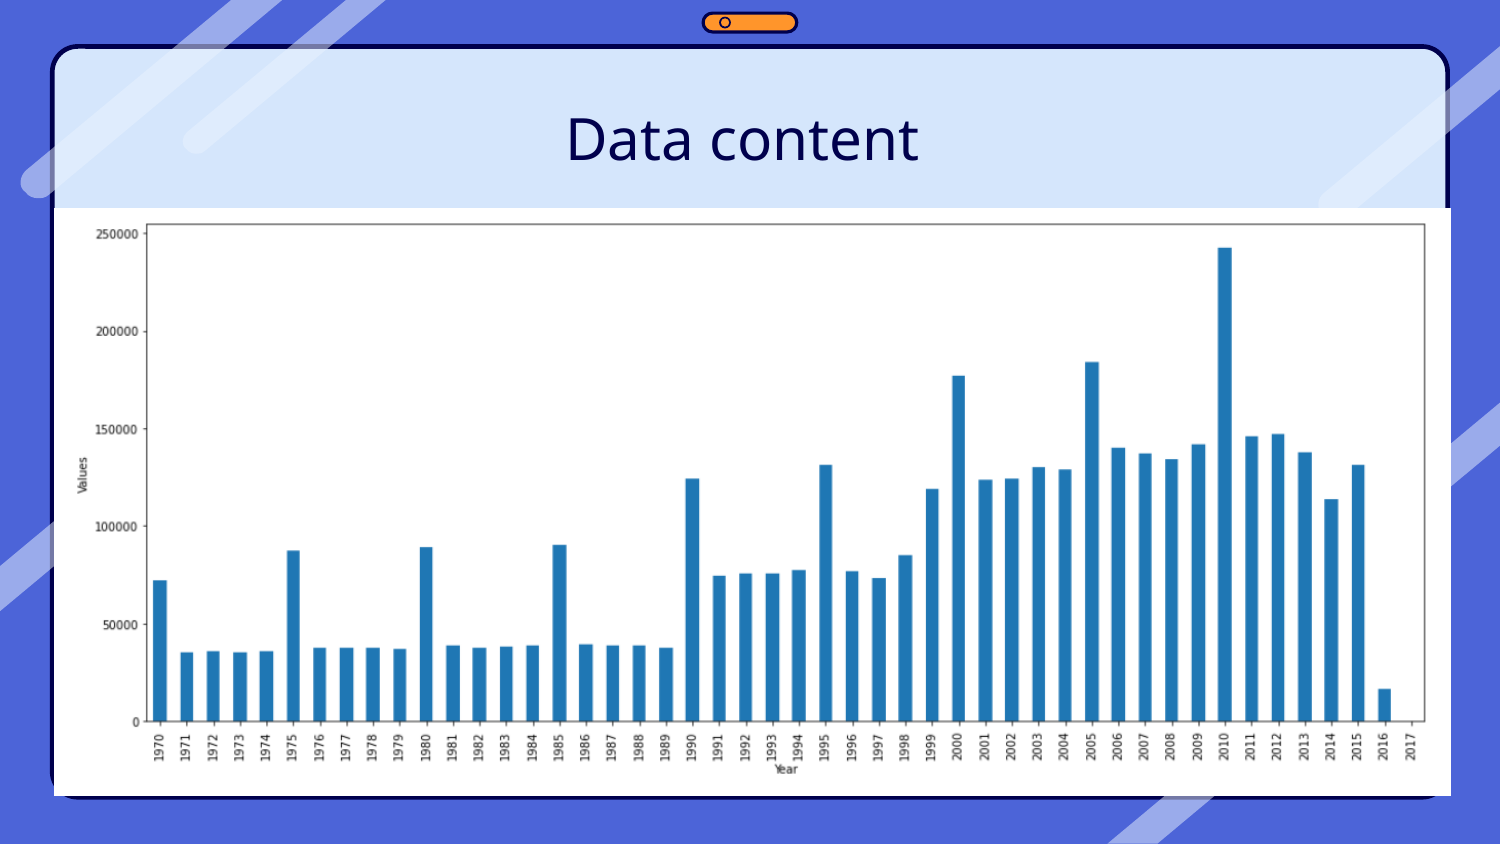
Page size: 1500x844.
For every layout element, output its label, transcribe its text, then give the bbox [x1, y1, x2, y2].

picture [54, 207, 1451, 797]
title Data content [118, 87, 1382, 181]
